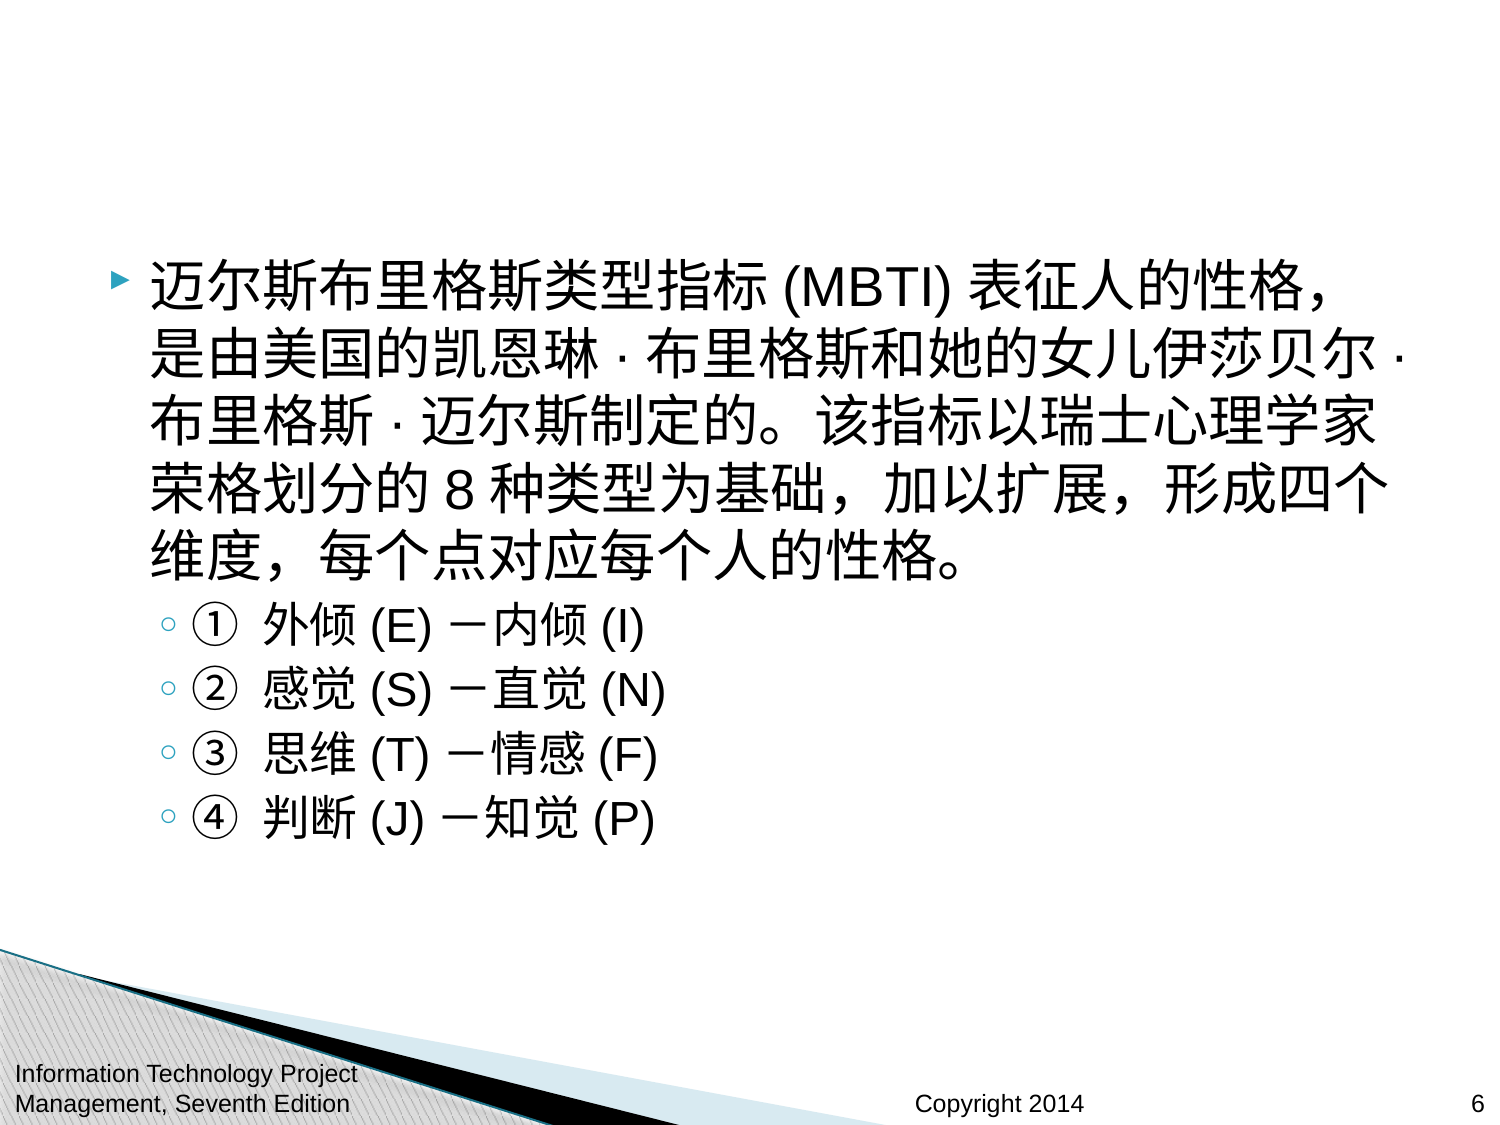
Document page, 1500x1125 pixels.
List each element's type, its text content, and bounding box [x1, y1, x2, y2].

list 迈尔斯布里格斯类型指标(MBTI)表征人的性格，是由美国的凯恩琳·布里格斯和她的女儿伊莎贝尔·布里格斯·迈尔斯制定的。该指标以瑞士心理学家荣格划分的8种类型为基础，加以扩展，形成四个维度，每个点对应每个人的性格。 ① 外倾(E)－内倾(I) ② 感觉(S)－直觉(N) ③ 思维(T)－情感(F) ④ 判断(J)－知觉(P) [74, 242, 1426, 986]
slide_number 6 [1408, 1065, 1500, 1125]
